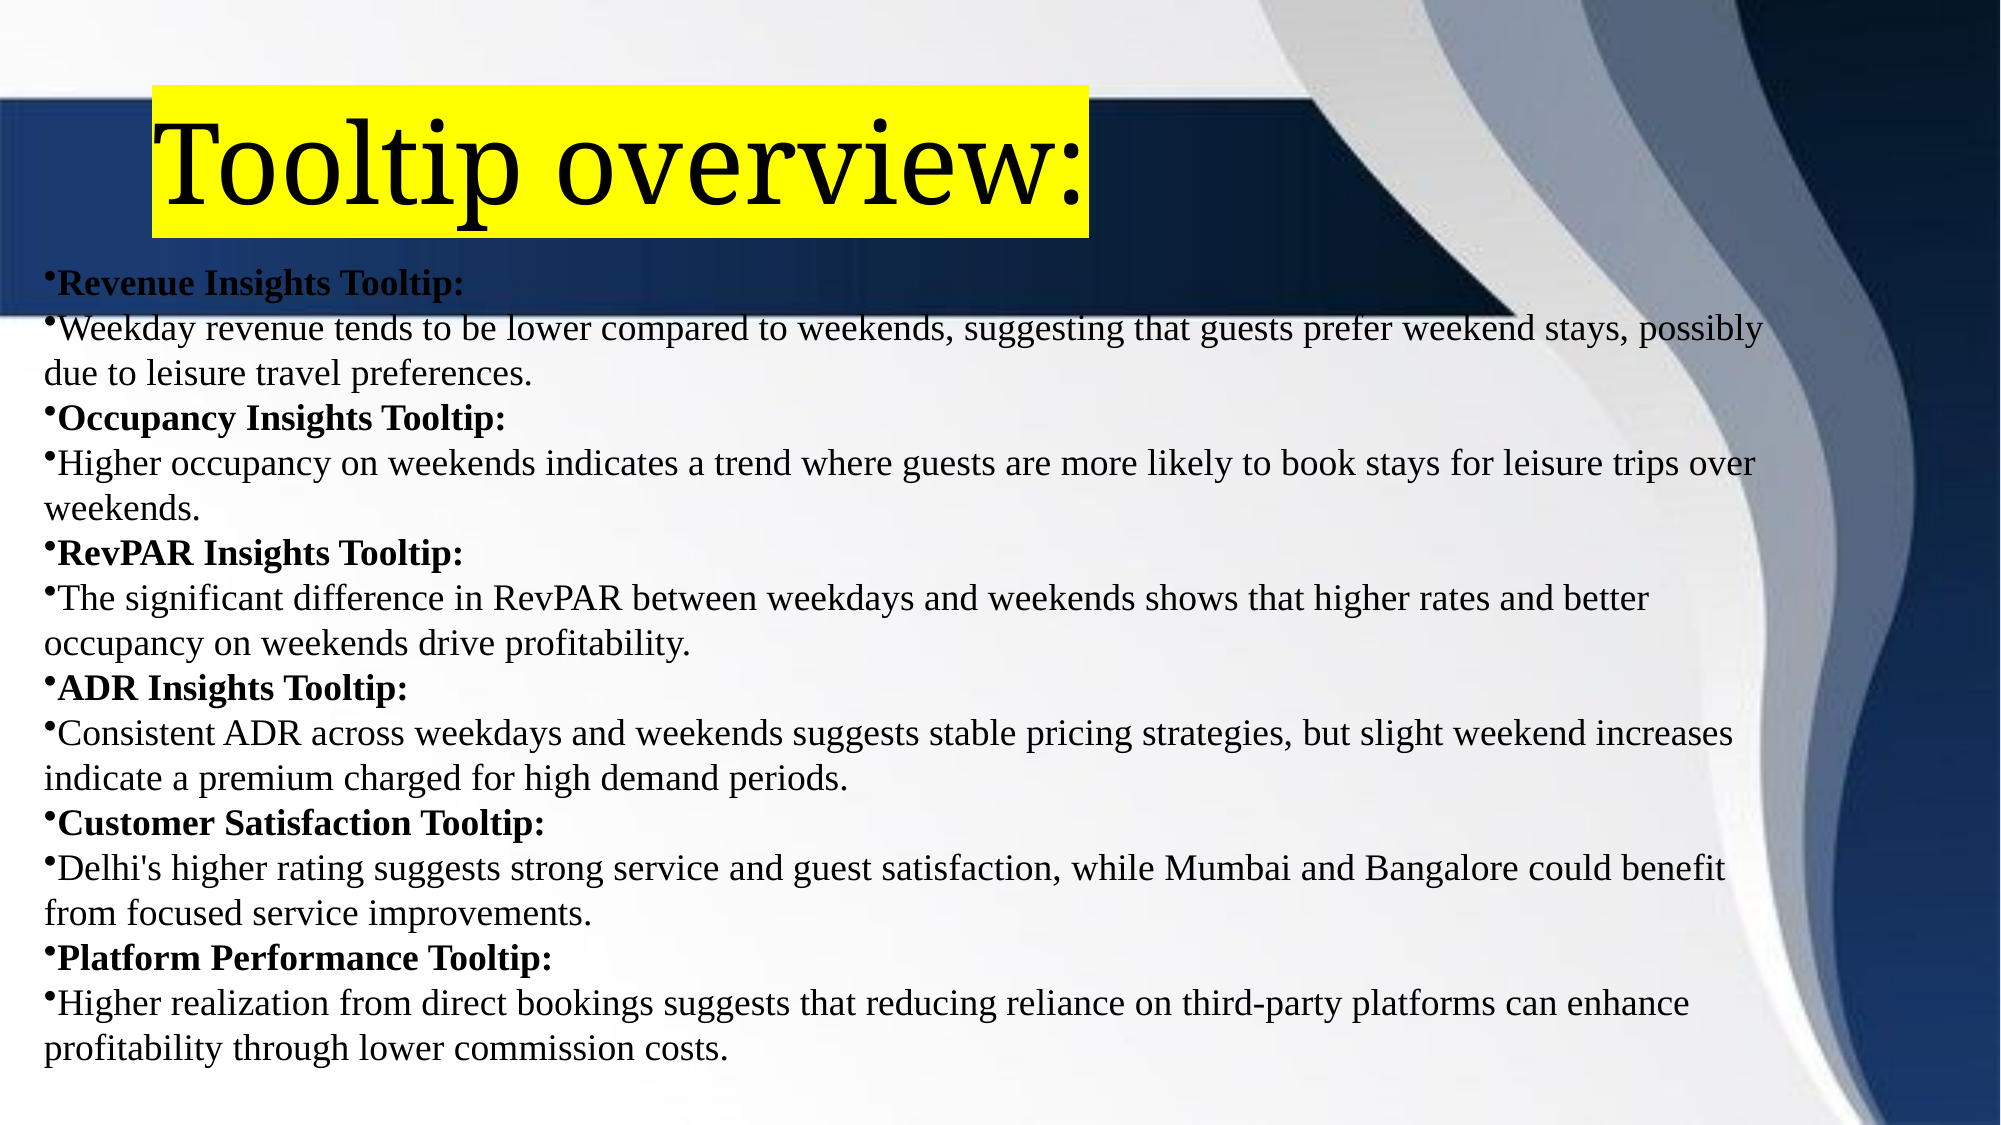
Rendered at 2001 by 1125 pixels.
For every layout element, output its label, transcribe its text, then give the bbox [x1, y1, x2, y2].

picture [0, 0, 2001, 1125]
title Tooltip overview: [137, 59, 1863, 278]
list Revenue Insights Tooltip: Weekday revenue tends to be lower compared to weekends, suggesting that guests prefer weekend stays, possibly due to leisure travel preferences. Occupancy Insights Tooltip: Higher occupancy on weekends indicates a trend where guests are more likely to book stays for leisure trips over weekends. RevPAR Insights Tooltip: The significant difference in RevPAR between weekdays and weekends shows that higher rates and better occupancy on weekends drive profitability. ADR Insights Tooltip: Consistent ADR across weekdays and weekends suggests stable pricing strategies, but slight weekend increases indicate a premium charged for high demand periods. Customer Satisfaction Tooltip: Delhi's higher rating suggests strong service and guest satisfaction, while Mumbai and Bangalore could benefit from focused service improvements. Platform Performance Tooltip: Higher realization from direct bookings suggests that reducing reliance on third-party platforms can enhance profitability through lower commission costs. [29, 250, 1805, 1121]
